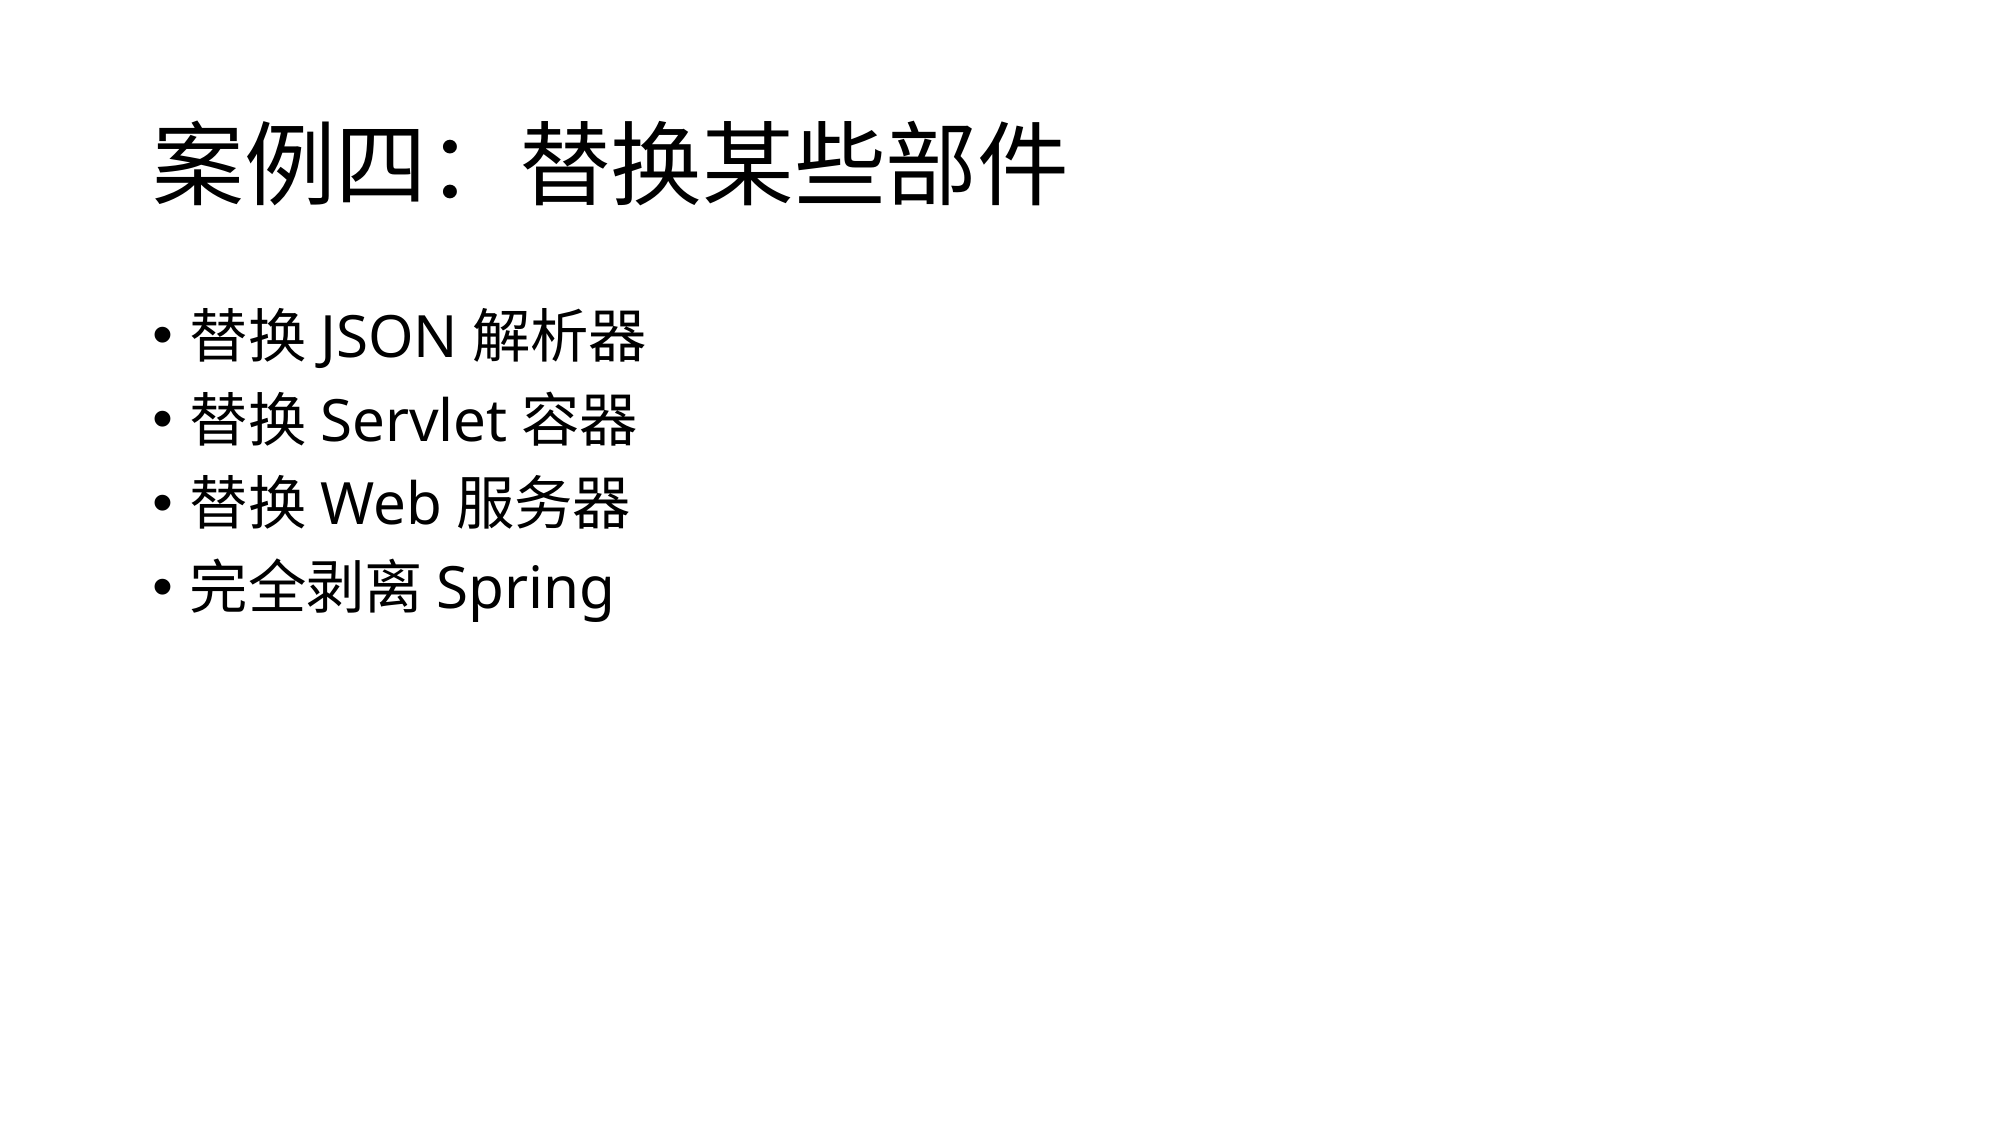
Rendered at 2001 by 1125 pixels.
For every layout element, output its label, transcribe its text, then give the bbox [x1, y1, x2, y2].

list 替换JSON解析器 替换Servlet容器 替换Web服务器 完全剥离Spring [137, 299, 1863, 1014]
title 案例四：替换某些部件 [137, 59, 1863, 278]
